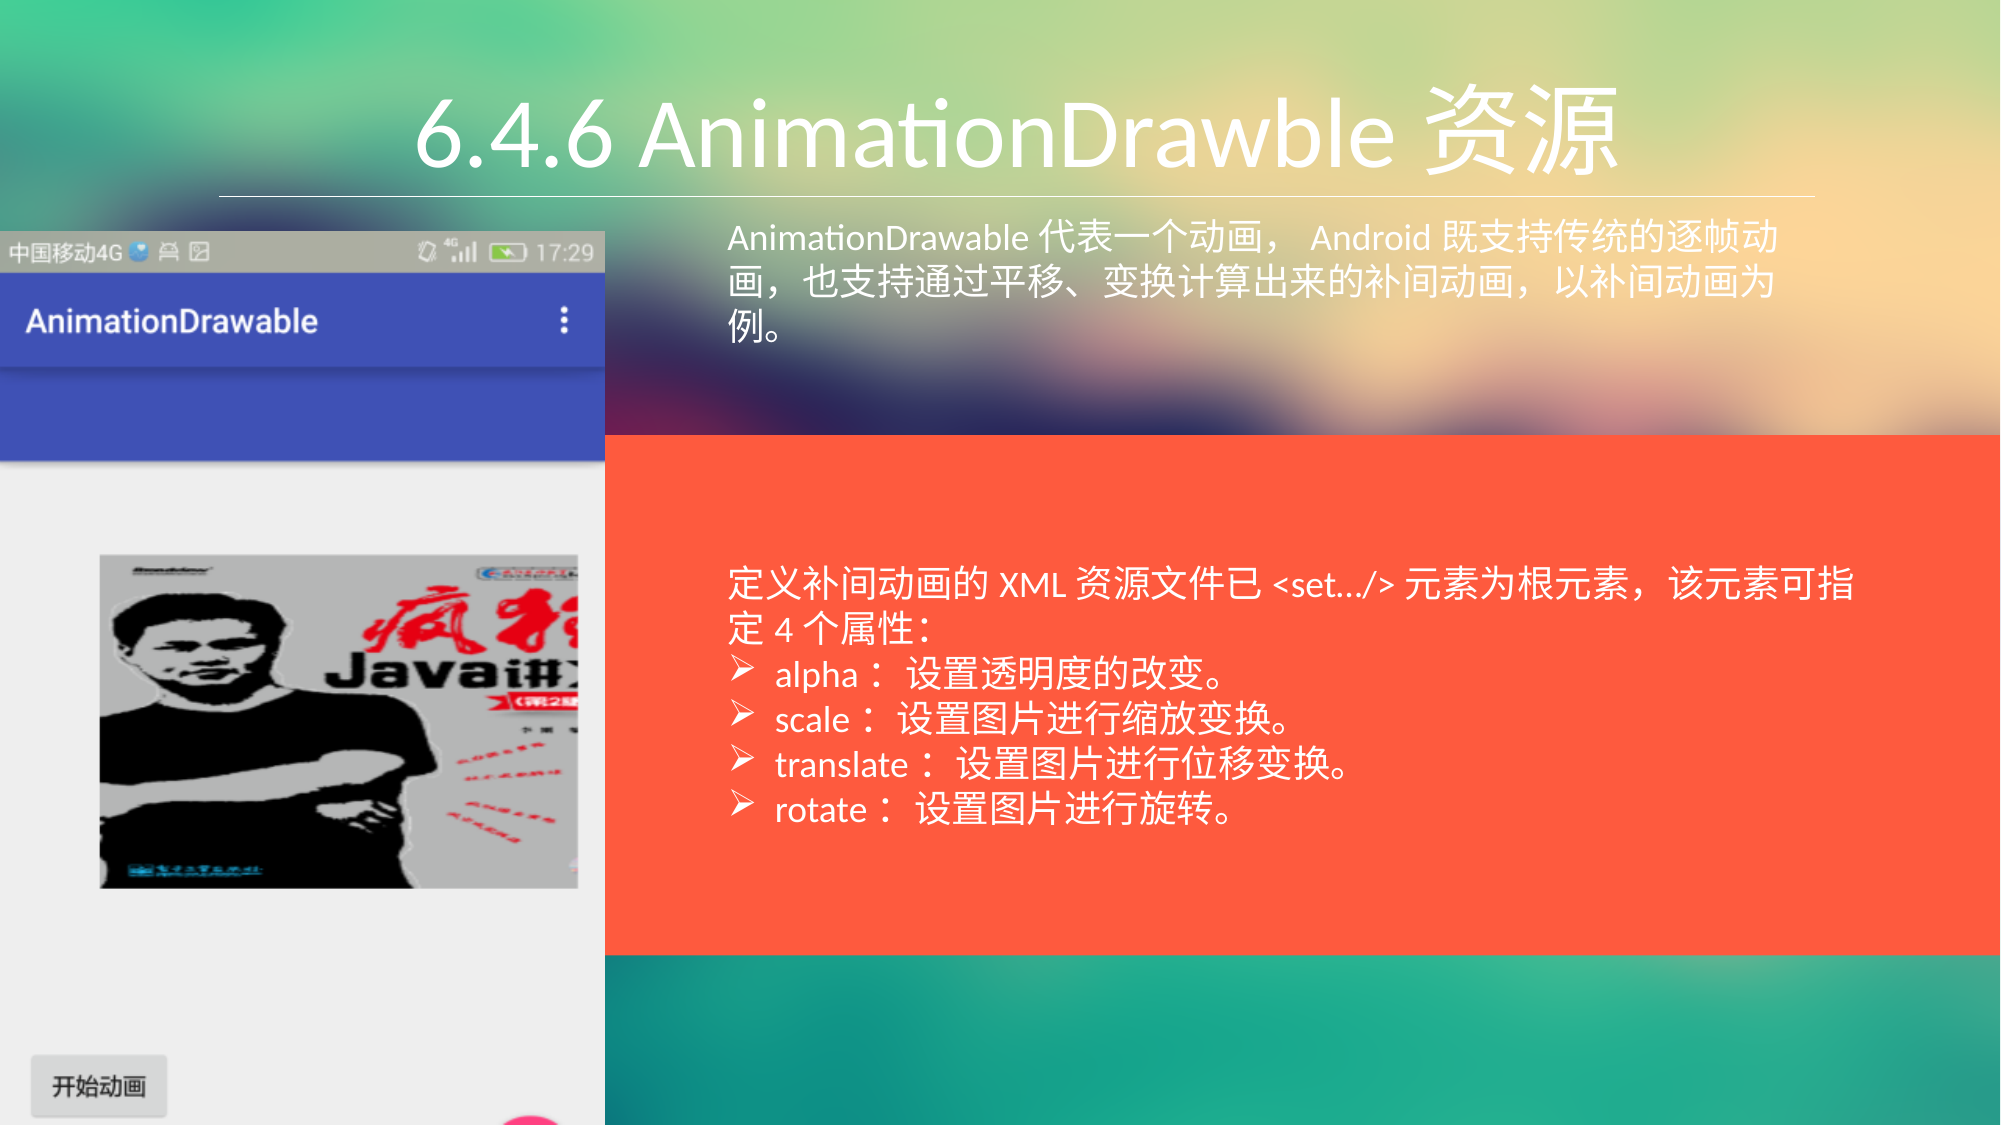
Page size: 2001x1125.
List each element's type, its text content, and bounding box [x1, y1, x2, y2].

text_box 6.4.6 AnimationDrawble资源 [398, 60, 1637, 195]
picture [0, 0, 2001, 1125]
text_box AnimationDrawable代表一个动画，Android既支持传统的逐帧动画，也支持通过平移、变换计算出来的补间动画，以补间动画为例。 [712, 205, 1853, 401]
text_box 定义补间动画的XML资源文件已<set…/>元素为根元素，该元素可指定4个属性： alpha：设置透明度的改变。 scale：设置图片进行缩放变换。 translate：设置图片进行位移变换。 rotate：设置图片进行旋转。 [605, 434, 2000, 956]
